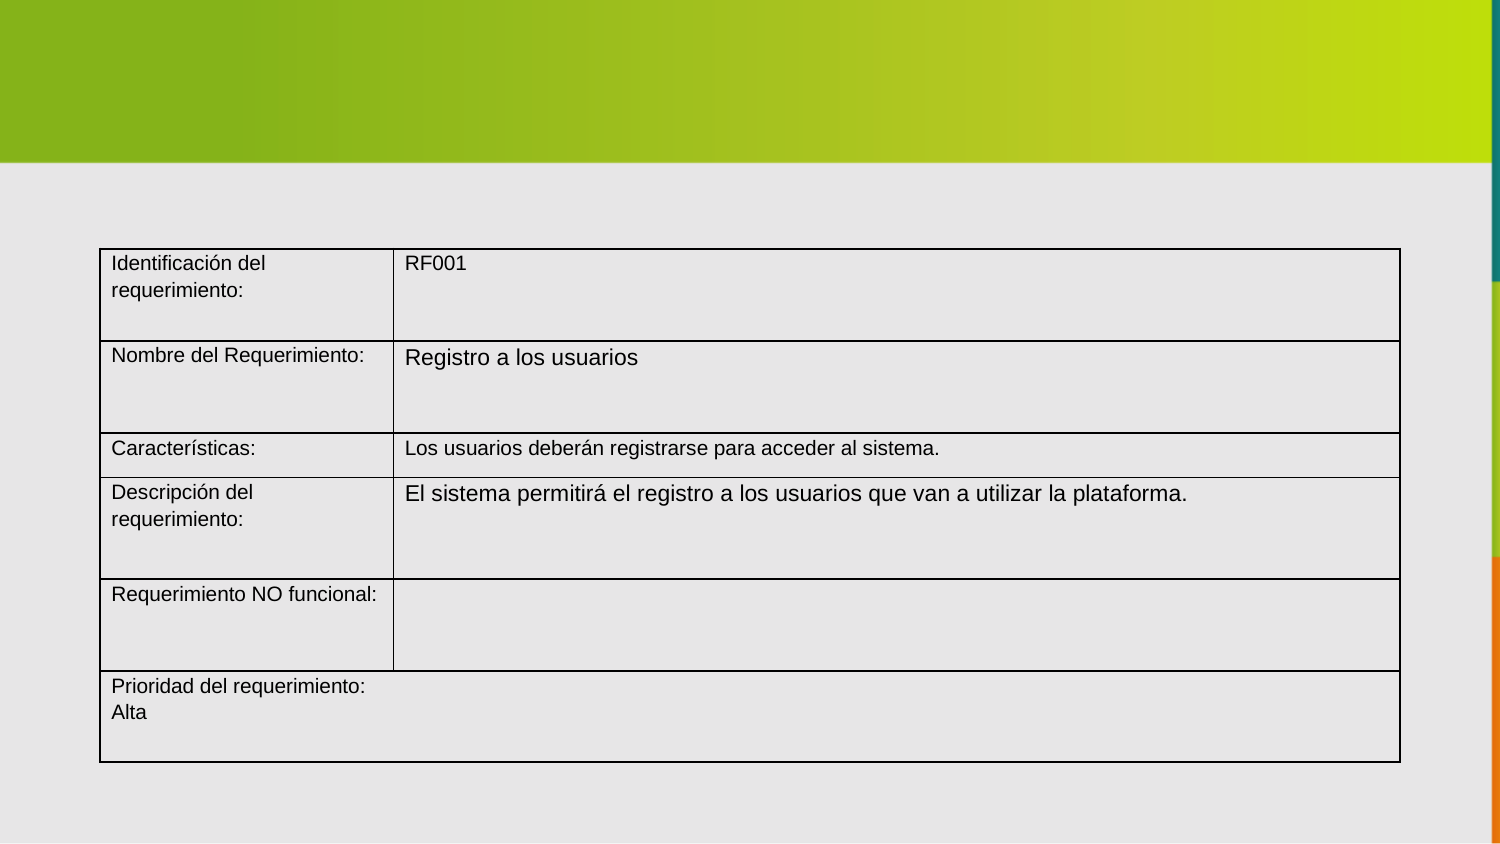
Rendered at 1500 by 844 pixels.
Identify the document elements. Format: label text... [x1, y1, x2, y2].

table_cell Características: [101, 434, 393, 477]
table_header RF001 [394, 250, 1399, 340]
table_cell Registro a los usuarios [394, 342, 1399, 432]
table_cell Nombre del Requerimiento: [101, 342, 393, 432]
table_cell Prioridad del requerimiento: Alta [101, 672, 1399, 761]
table_cell Descripción del requerimiento: [101, 478, 393, 578]
table_cell Los usuarios deberán registrarse para acceder al sistema. [394, 434, 1399, 477]
table_header Identificación del requerimiento: [101, 250, 393, 340]
table_cell El sistema permitirá el registro a los usuarios que van a utilizar la plataforma. [394, 478, 1399, 578]
picture [0, 0, 1500, 844]
table_cell [394, 580, 1399, 670]
table_cell Requerimiento NO funcional: [101, 580, 393, 670]
